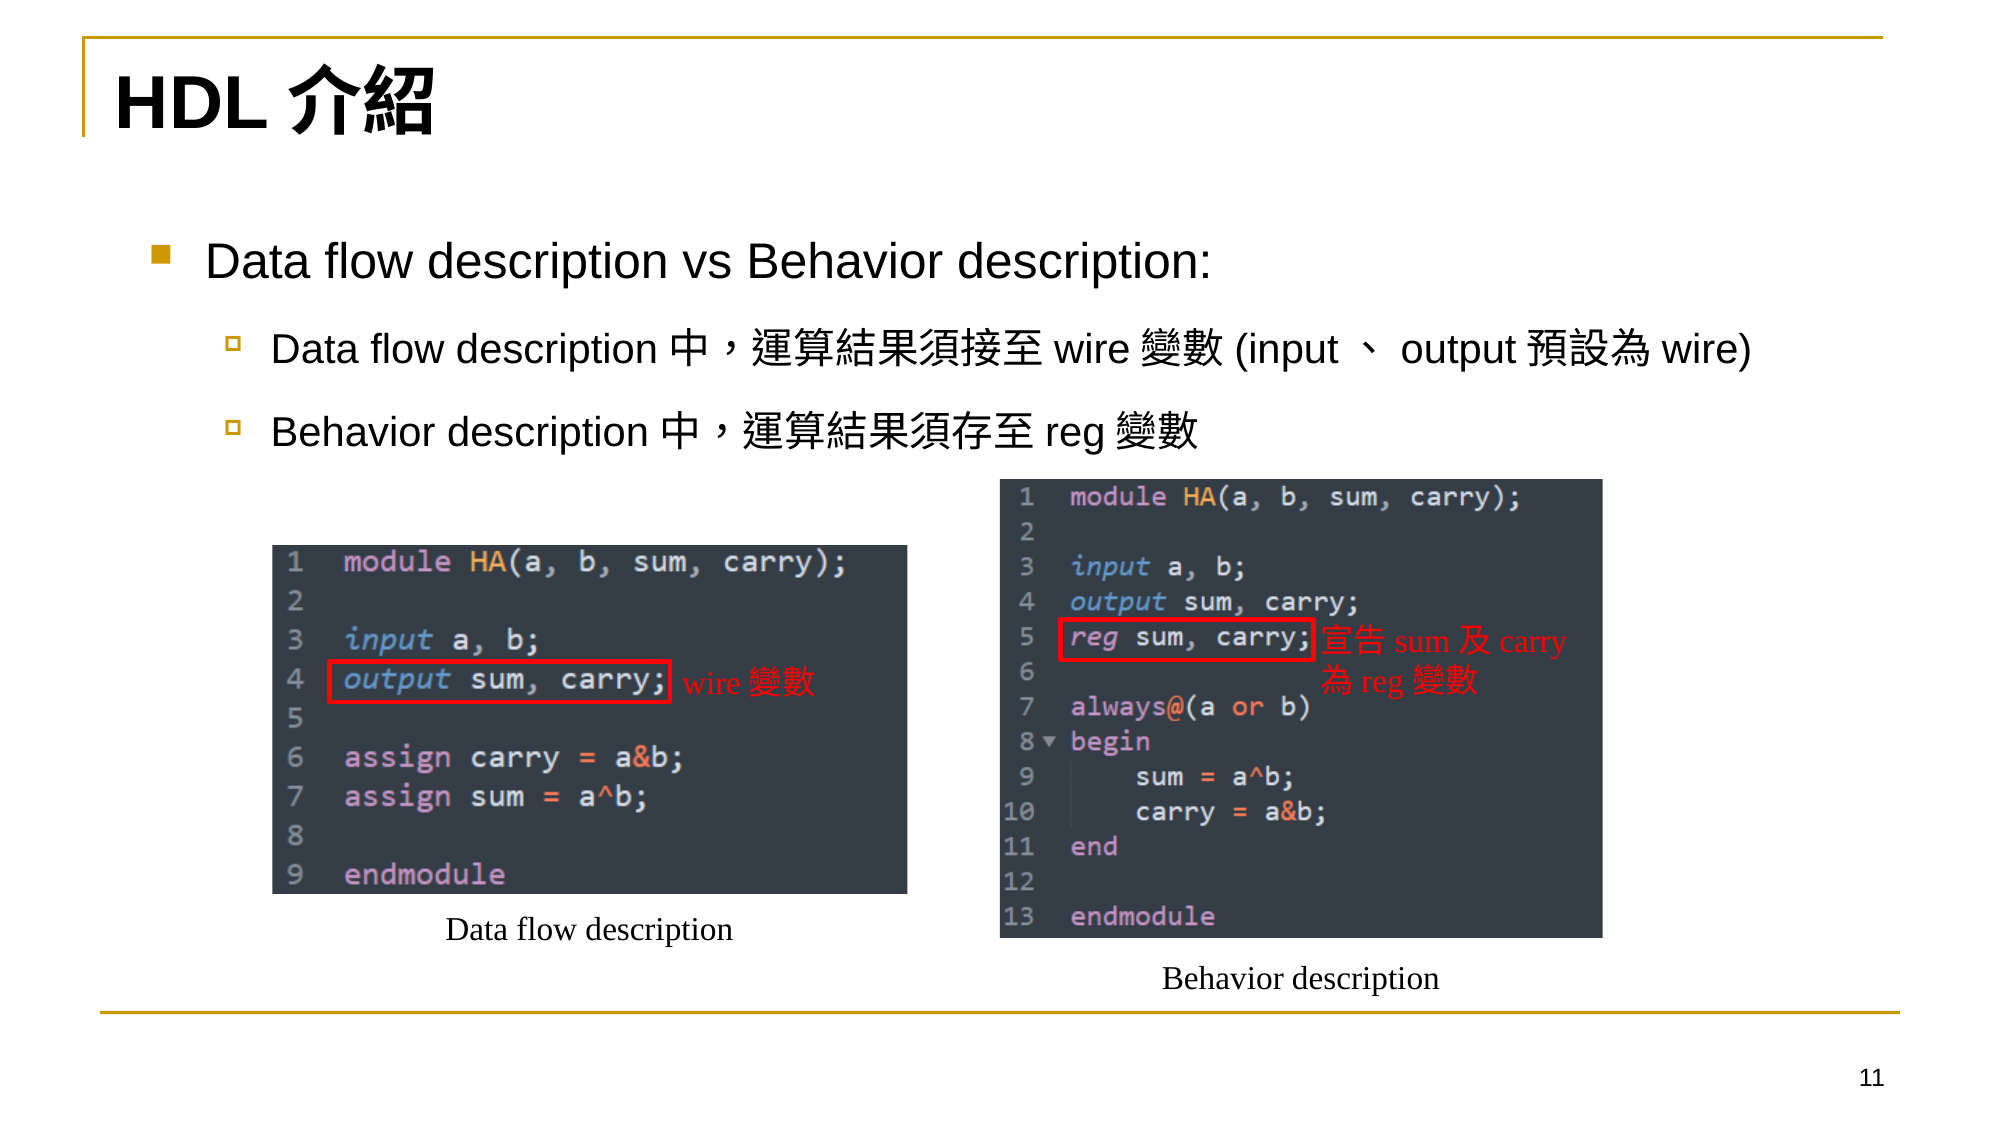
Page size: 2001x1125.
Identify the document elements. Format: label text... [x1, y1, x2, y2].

text_box Data flow description vs Behavior description: Data flow description中，運算結果須接至wire變數(input、output預設為wire) Behavior description中，運算結果須存至reg變數 [133, 244, 1927, 934]
text_box Behavior description [1147, 948, 1456, 1004]
picture [999, 478, 1603, 939]
title HDL介紹 [99, 45, 1961, 244]
picture [272, 544, 908, 894]
slide_number 11 [1433, 1024, 1900, 1100]
text_box Data flow description [430, 902, 749, 955]
